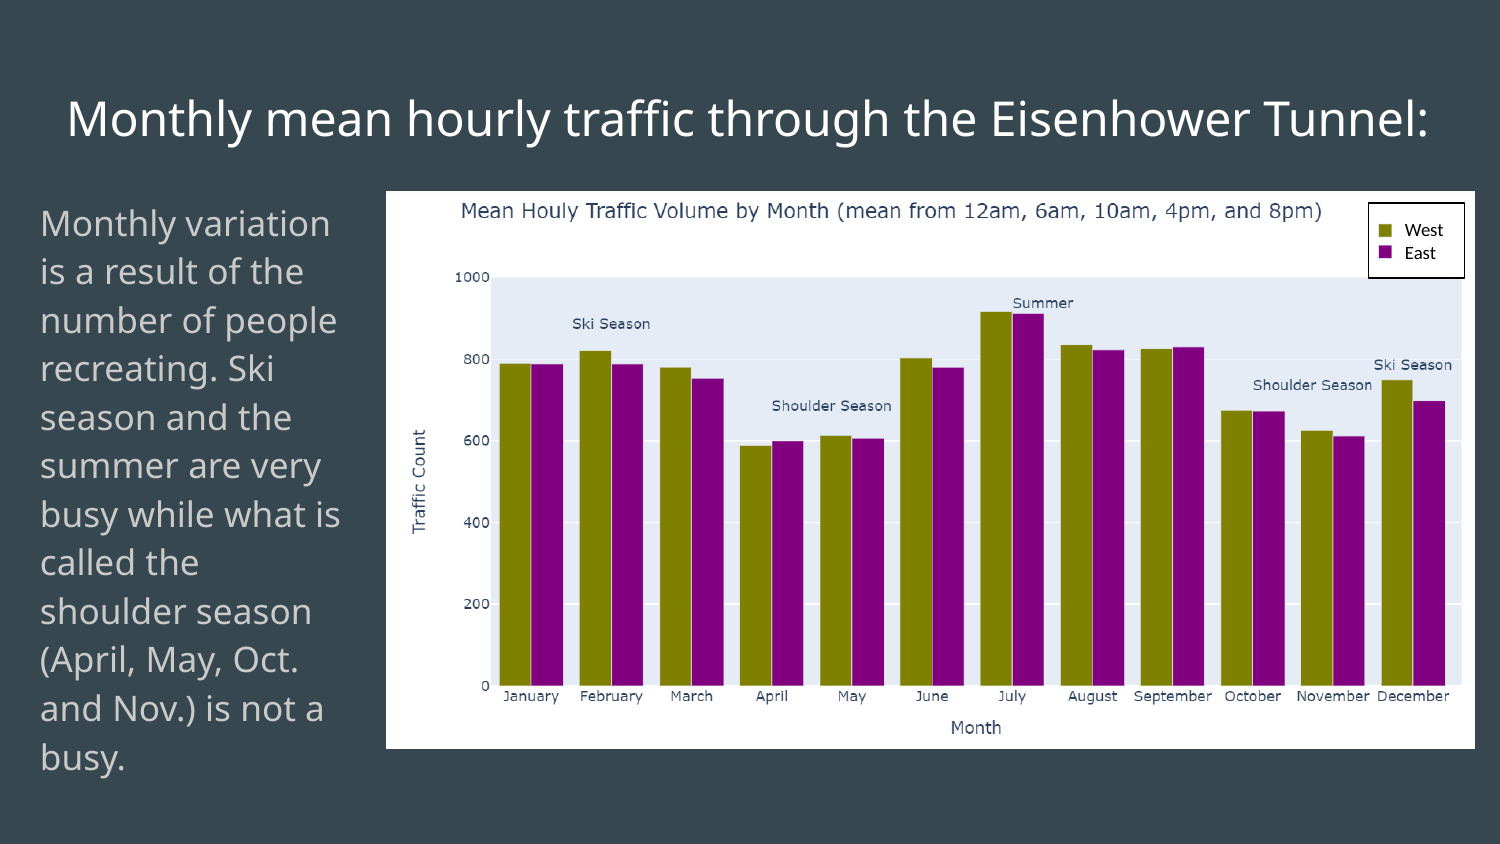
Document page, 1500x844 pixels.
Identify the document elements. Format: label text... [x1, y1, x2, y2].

title Monthly mean hourly traffic through the Eisenhower Tunnel: [51, 72, 1449, 167]
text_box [1368, 202, 1465, 279]
list Monthly variation is a result of the number of people recreating. Ski season and the summer are very busy while what is called the shoulder season (April, May, Oct. and Nov.) is not a busy. [24, 179, 362, 798]
picture [386, 191, 1476, 749]
